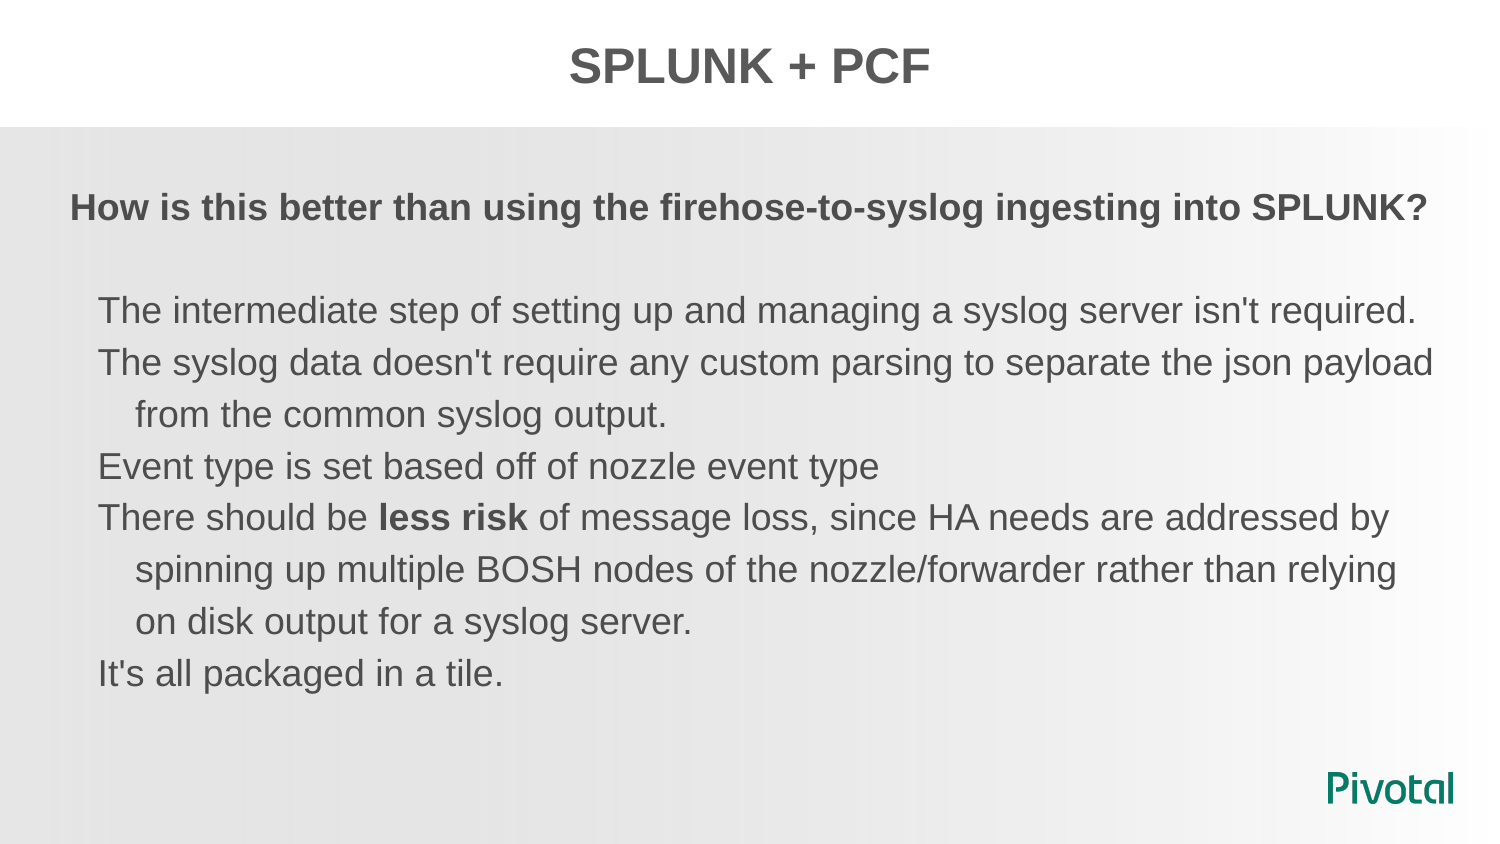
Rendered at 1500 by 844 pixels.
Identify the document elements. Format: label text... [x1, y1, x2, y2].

list How is this better than using the firehose-to-syslog ingesting into SPLUNK? The intermediate step of setting up and managing a syslog server isn't required. The syslog data doesn't require any custom parsing to separate the json payload from the common syslog output. Event type is set based off of nozzle event type There should be less risk of message loss, since HA needs are addressed by spinning up multiple BOSH nodes of the nozzle/forwarder rather than relying on disk output for a syslog server. It's all packaged in a tile. [60, 176, 1440, 732]
picture [1328, 772, 1453, 804]
title SPLUNK + PCF [60, 40, 1440, 117]
